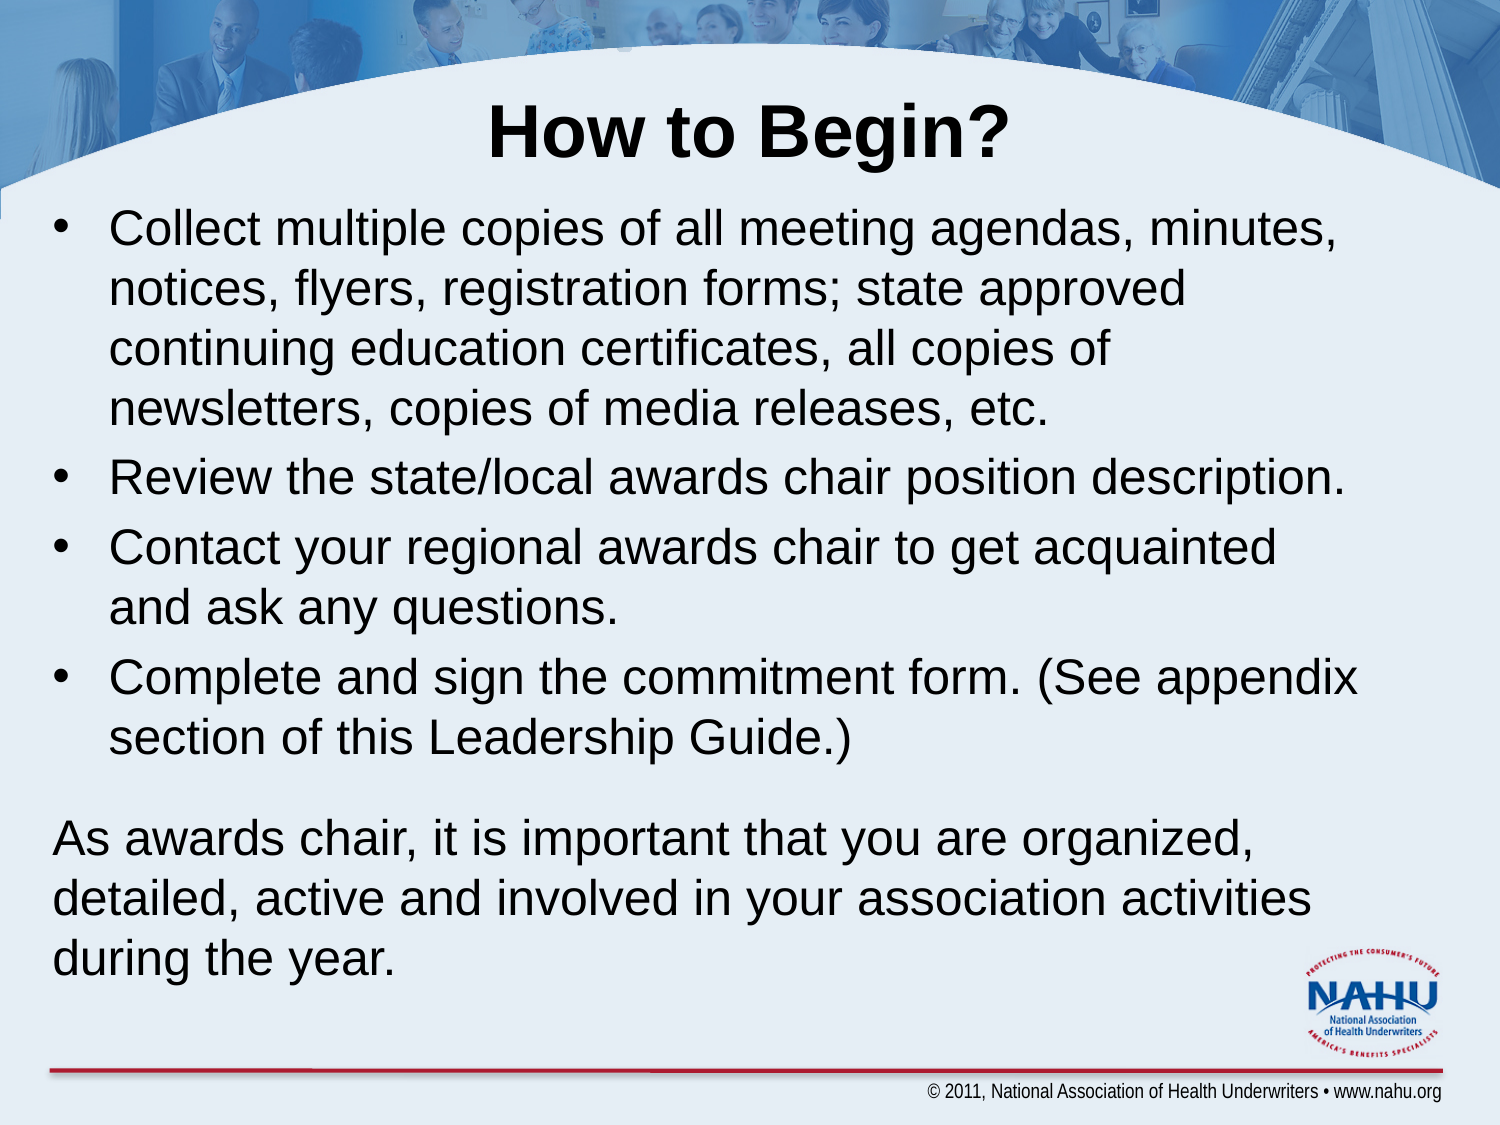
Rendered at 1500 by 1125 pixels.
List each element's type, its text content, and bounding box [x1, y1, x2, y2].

picture [0, 0, 1500, 1125]
title How to Begin? [37, 75, 1463, 233]
list Collect multiple copies of all meeting agendas, minutes, notices, flyers, registration forms; state approved continuing education certificates, all copies of newsletters, copies of media releases, etc. Review the state/local awards chair position description. Contact your regional awards chair to get acquainted and ask any questions. Complete and sign the commitment form. (See appendix section of this Leadership Guide.) As awards chair, it is important that you are organized, detailed, active and involved in your association activities during the year. [37, 187, 1388, 930]
